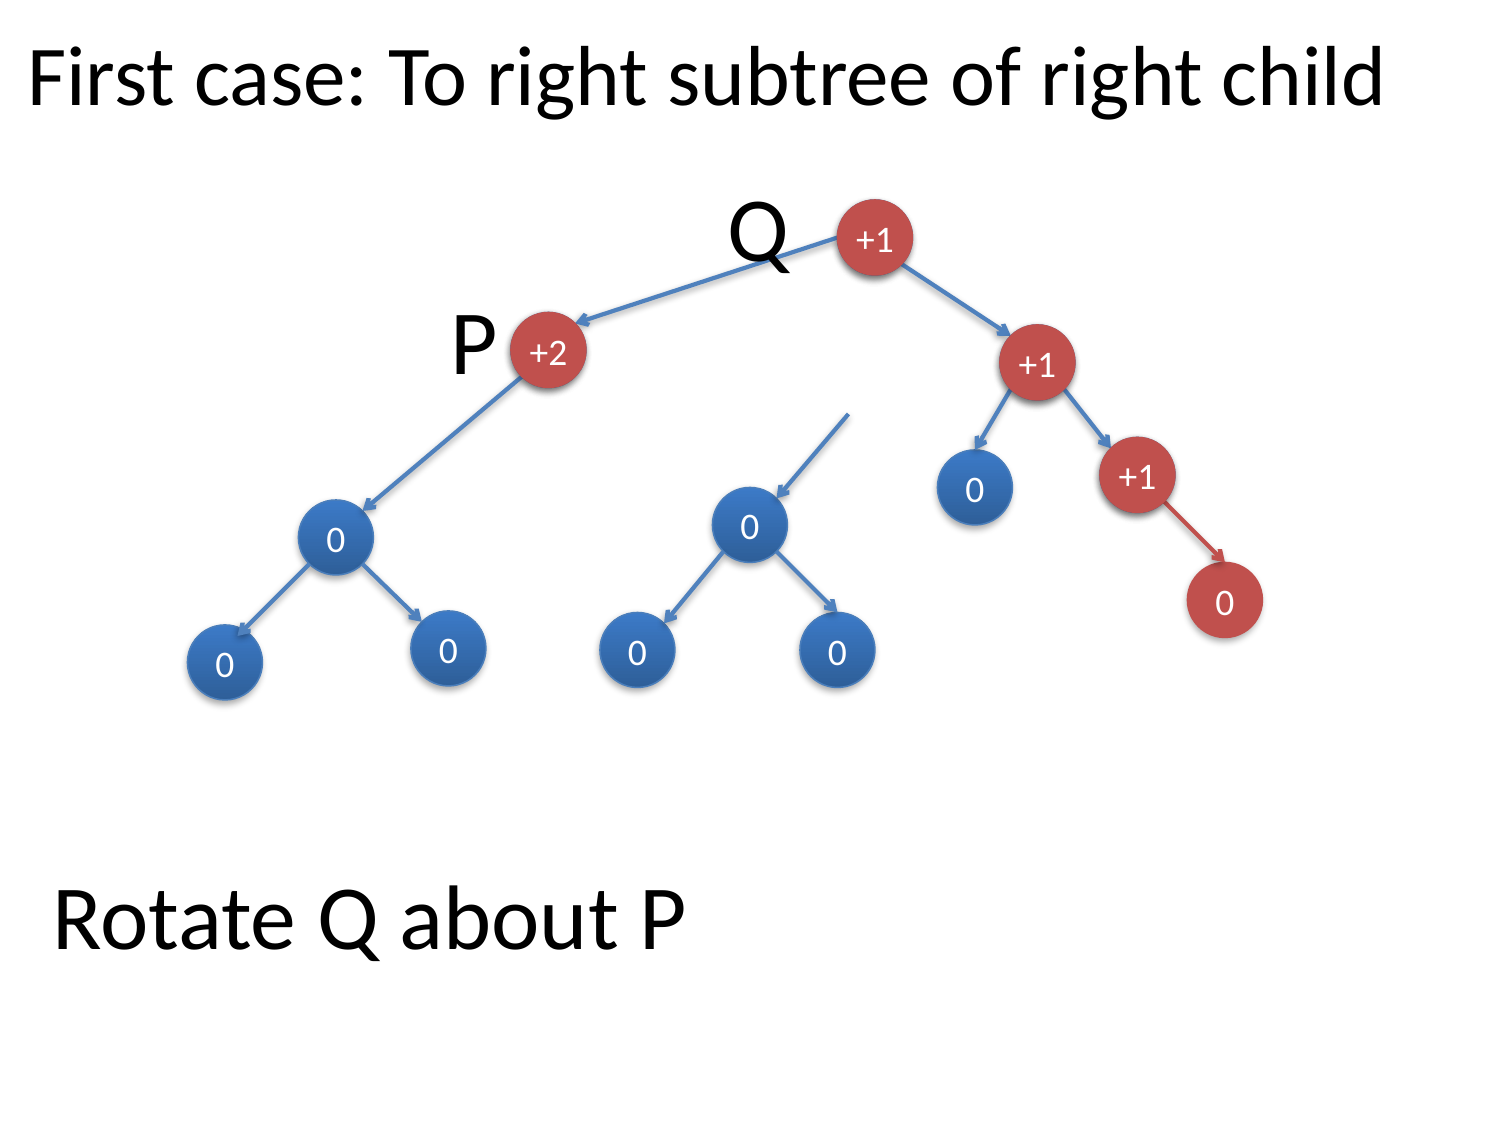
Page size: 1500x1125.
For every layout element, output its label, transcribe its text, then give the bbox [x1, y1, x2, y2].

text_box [901, 263, 1012, 337]
text_box 0 [1186, 561, 1264, 639]
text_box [974, 388, 1012, 451]
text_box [1163, 501, 1226, 563]
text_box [362, 376, 523, 512]
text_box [362, 563, 423, 623]
text_box Q [712, 162, 800, 235]
text_box 0 [186, 624, 264, 701]
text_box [574, 237, 838, 324]
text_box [776, 413, 849, 499]
text_box P [435, 274, 524, 377]
text_box 0 [297, 499, 375, 576]
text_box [237, 563, 310, 637]
text_box +1 [999, 324, 1076, 401]
text_box 0 [799, 611, 876, 689]
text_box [663, 551, 724, 624]
text_box +1 [1099, 436, 1176, 514]
title First case: To right subtree of right child [12, 12, 1475, 155]
text_box Rotate Q about P [37, 849, 1500, 993]
text_box +1 [836, 199, 914, 276]
text_box 0 [711, 486, 789, 564]
text_box 0 [410, 610, 487, 687]
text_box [1063, 388, 1112, 449]
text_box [776, 551, 838, 613]
text_box 0 [599, 611, 676, 689]
text_box 0 [936, 449, 1014, 526]
text_box +2 [524, 311, 587, 389]
